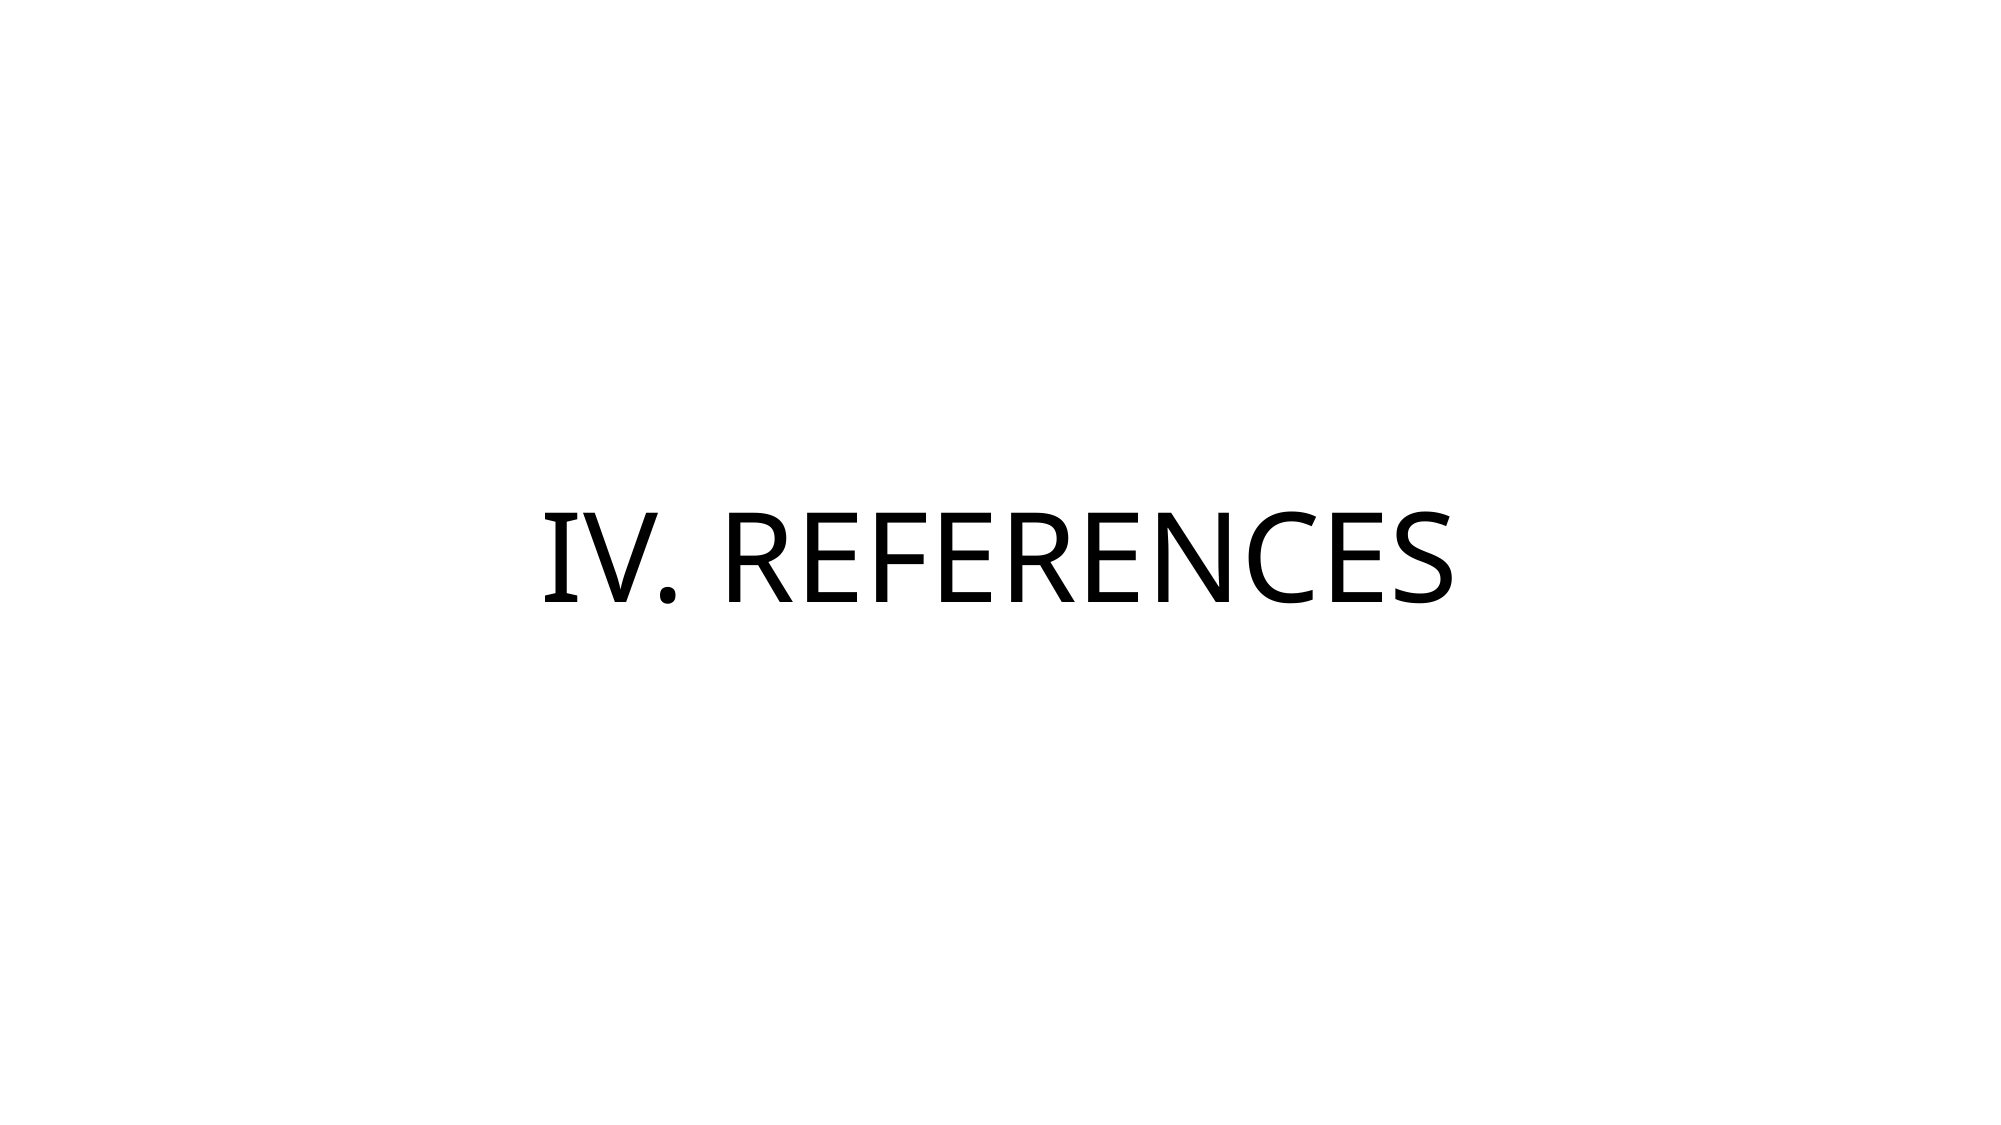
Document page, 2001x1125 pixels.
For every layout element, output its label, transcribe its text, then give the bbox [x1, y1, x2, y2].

title IV. REFERENCES [150, 366, 1850, 759]
